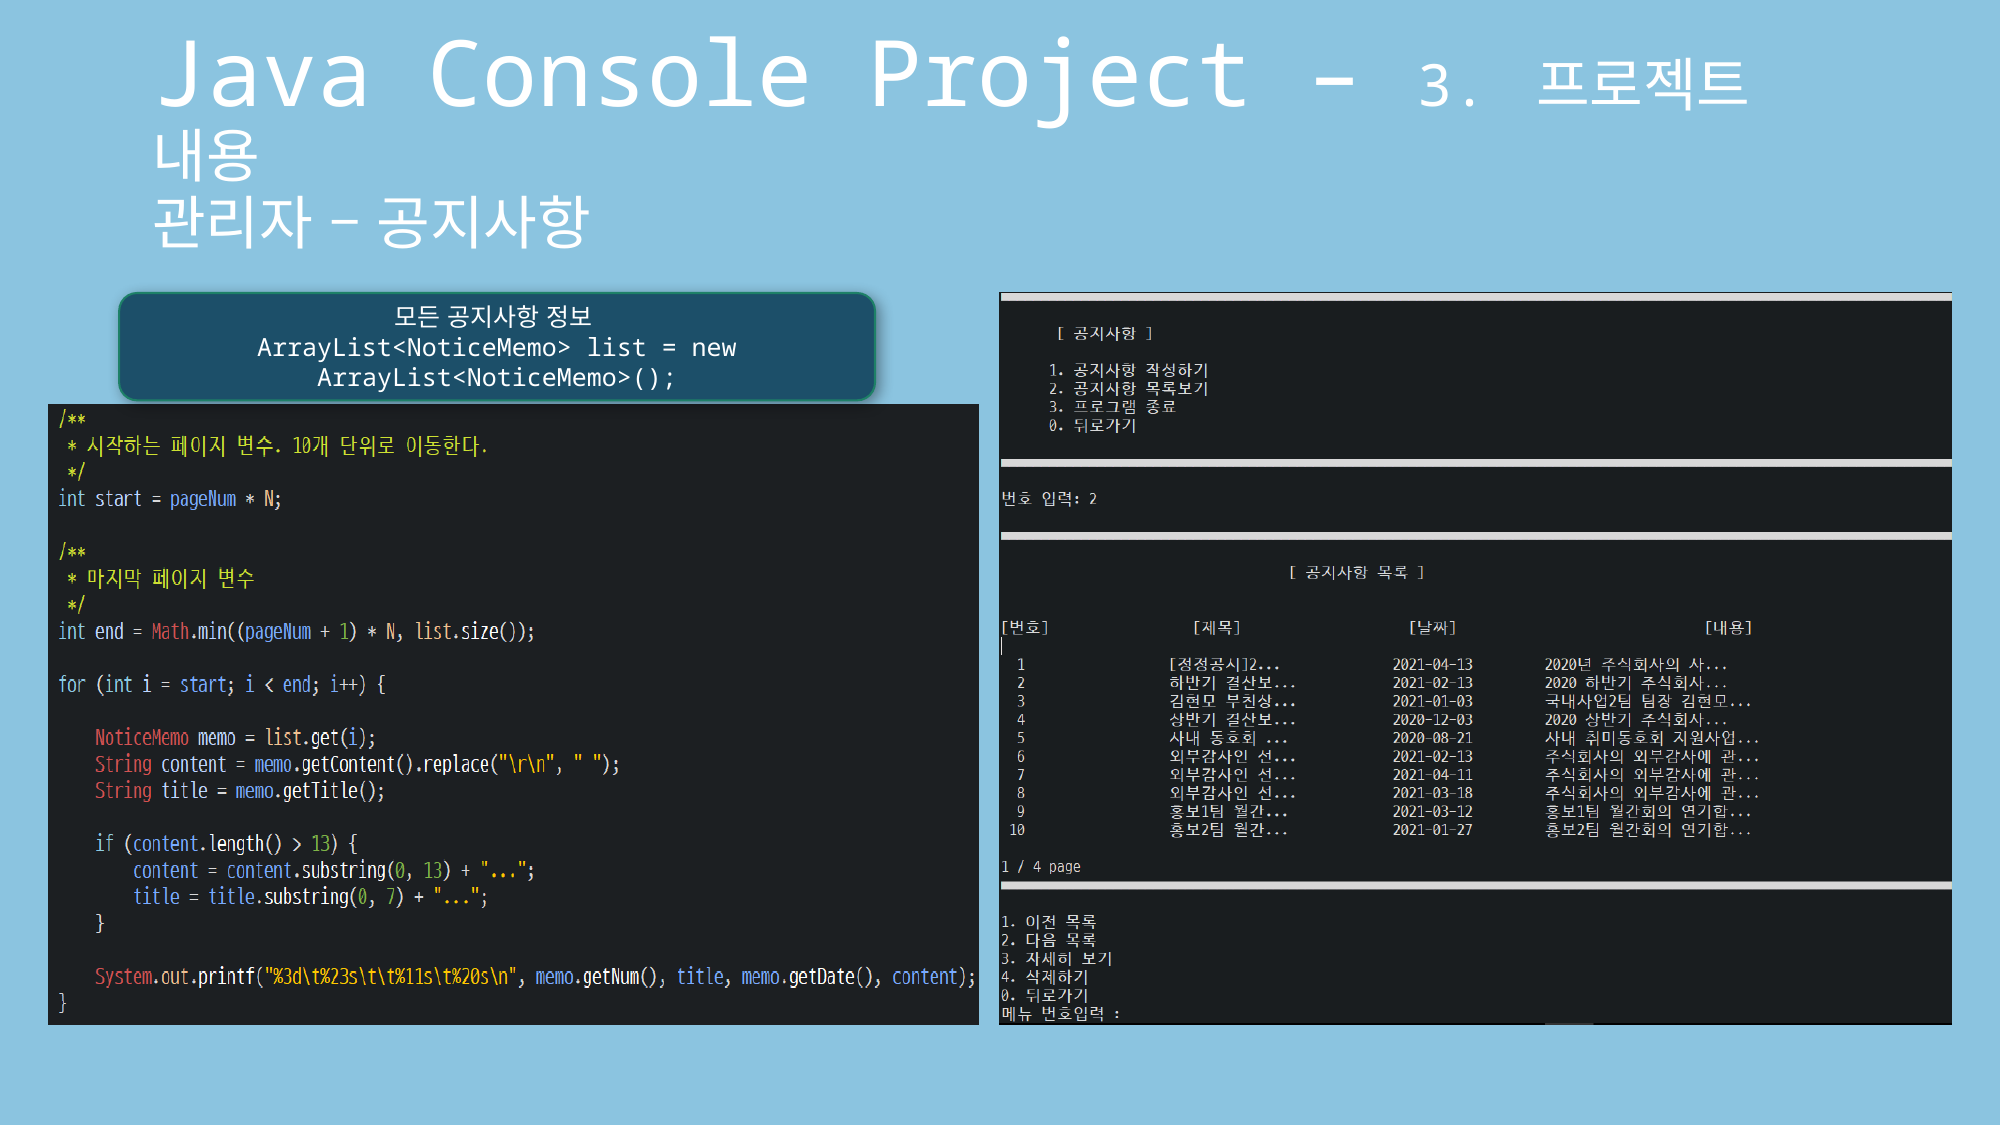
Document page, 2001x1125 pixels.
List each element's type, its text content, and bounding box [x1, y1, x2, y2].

text_box Java Console Project – 3. 프로젝트 내용 [137, 0, 1863, 218]
text_box 모든 공지사항 정보 ArrayList<NoticeMemo> list = new ArrayList<NoticeMemo>(); [118, 291, 877, 402]
list 관리자 – 공지사항 [137, 218, 1863, 901]
picture [48, 404, 979, 1025]
picture [999, 292, 1952, 1025]
